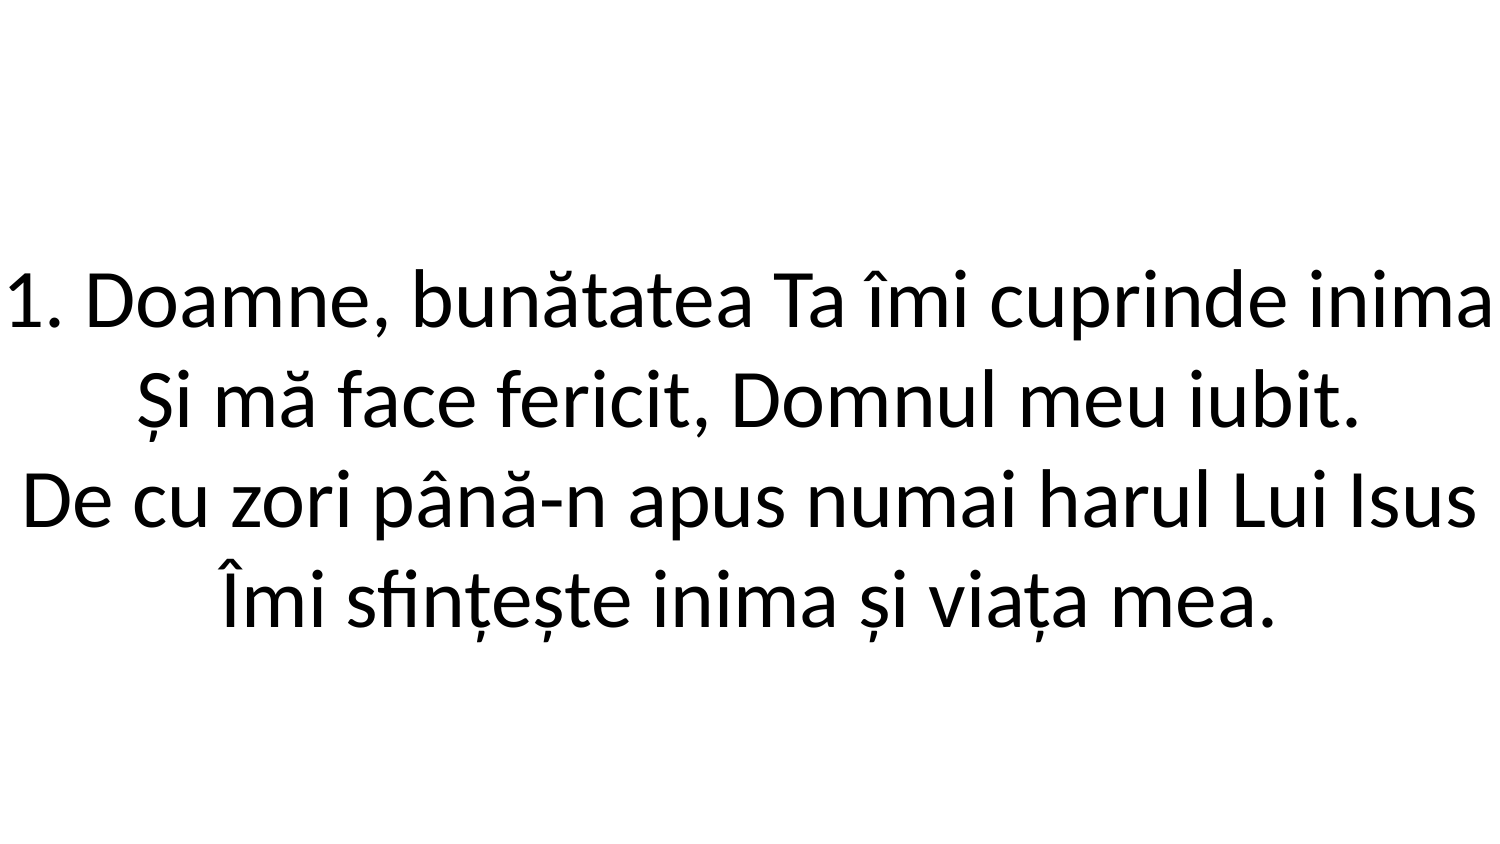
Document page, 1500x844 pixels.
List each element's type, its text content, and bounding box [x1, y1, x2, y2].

text_box 1. Doamne, bunătatea Ta îmi cuprinde inima Și mă face fericit, Domnul meu iubit. De cu zori până-n apus numai harul Lui Isus Îmi sfințește inima și viața mea. [0, 192, 1500, 652]
